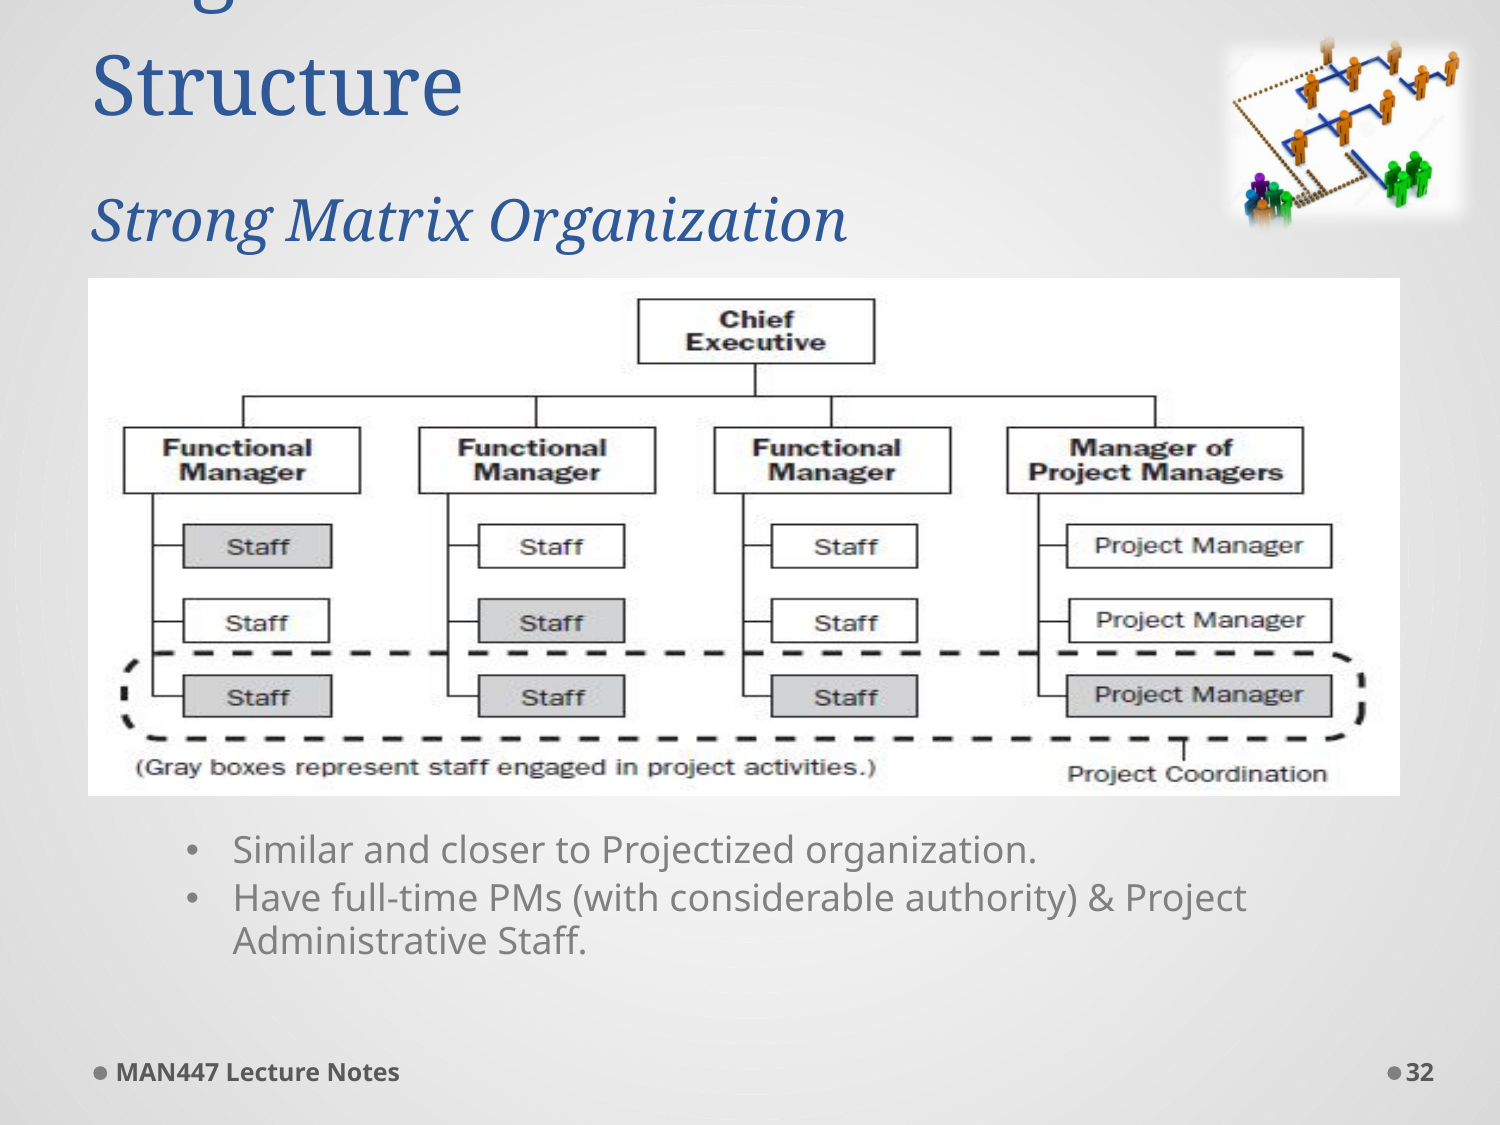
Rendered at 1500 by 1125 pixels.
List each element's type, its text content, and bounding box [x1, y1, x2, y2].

title Organizational Structure Strong Matrix Organization [76, 113, 1046, 261]
text_box Similar and closer to Projectized organization. Have full-time PMs (with considerable authority) & Project Administrative Staff. [171, 822, 1278, 971]
slide_number 32 [1401, 1042, 1494, 1103]
picture [88, 278, 1400, 797]
footer MAN447 Lecture Notes [108, 1042, 576, 1103]
picture [1210, 30, 1483, 236]
